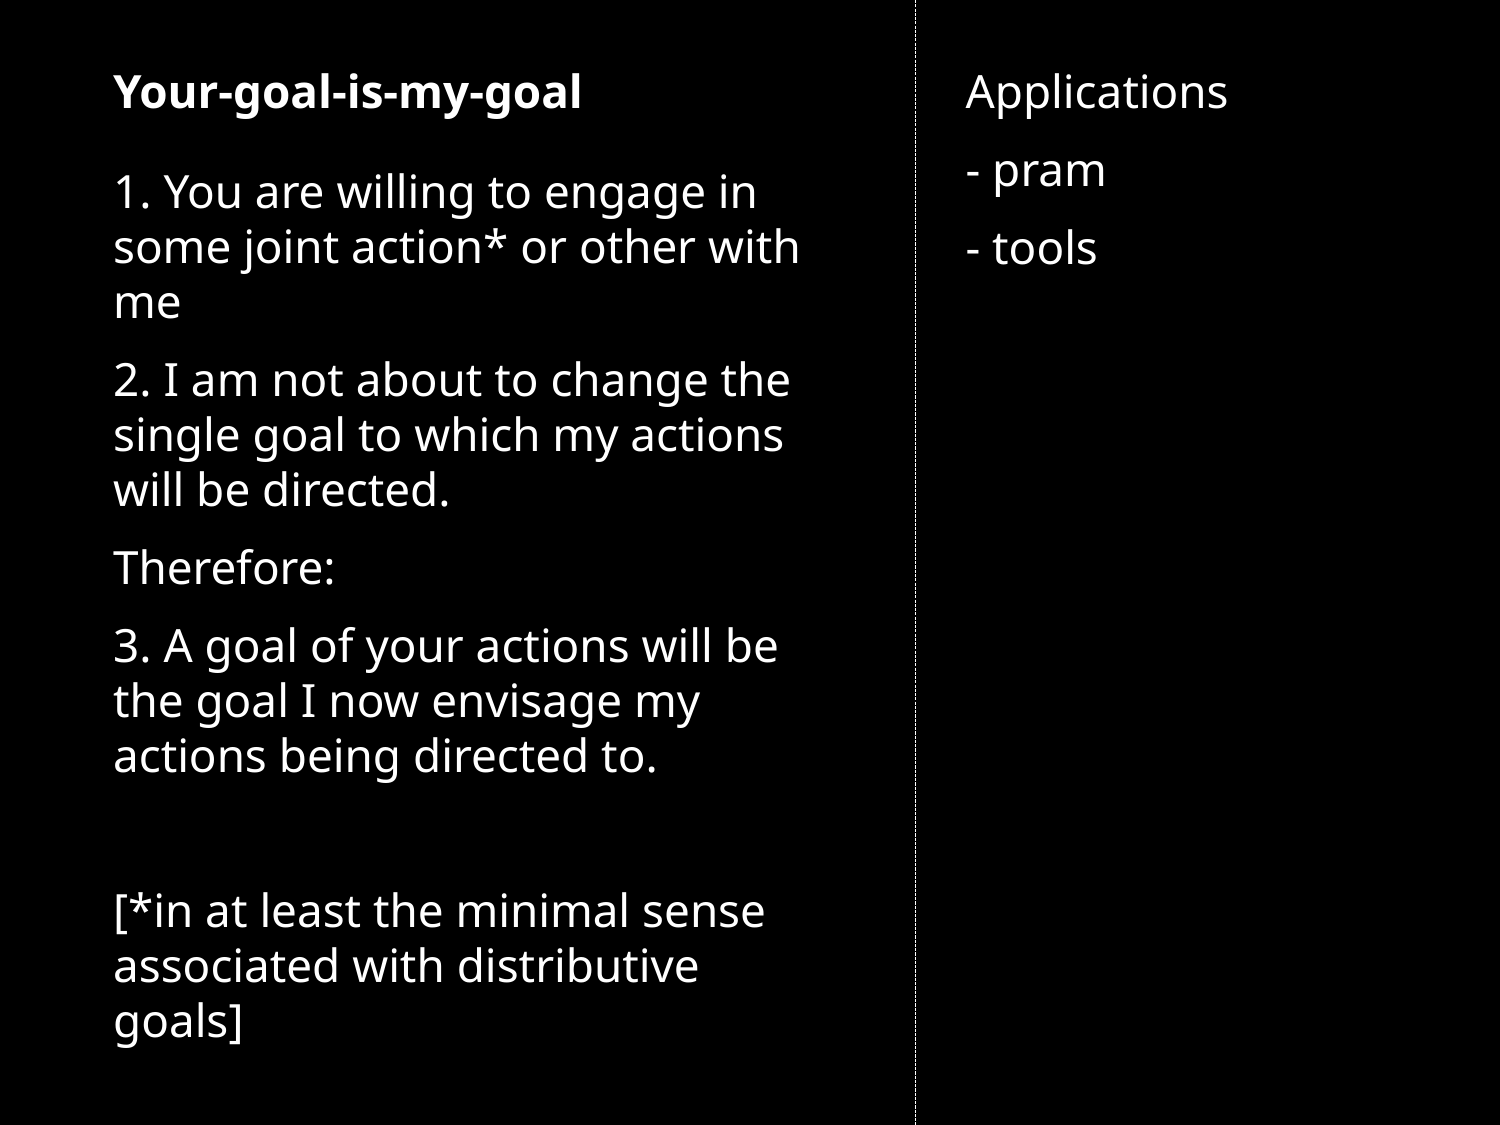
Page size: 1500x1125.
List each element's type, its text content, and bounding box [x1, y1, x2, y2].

text_box Your-goal-is-my-goal [98, 55, 701, 126]
text_box 1. You are willing to engage in some joint action* or other with me 2. I am not about to change the single goal to which my actions will be directed. Therefore: 3. A goal of your actions will be the goal I now envisage my actions being directed to. [*in at least the minimal sense associated with distributive goals] [98, 155, 845, 1055]
text_box Applications - pram - tools [950, 55, 1412, 281]
